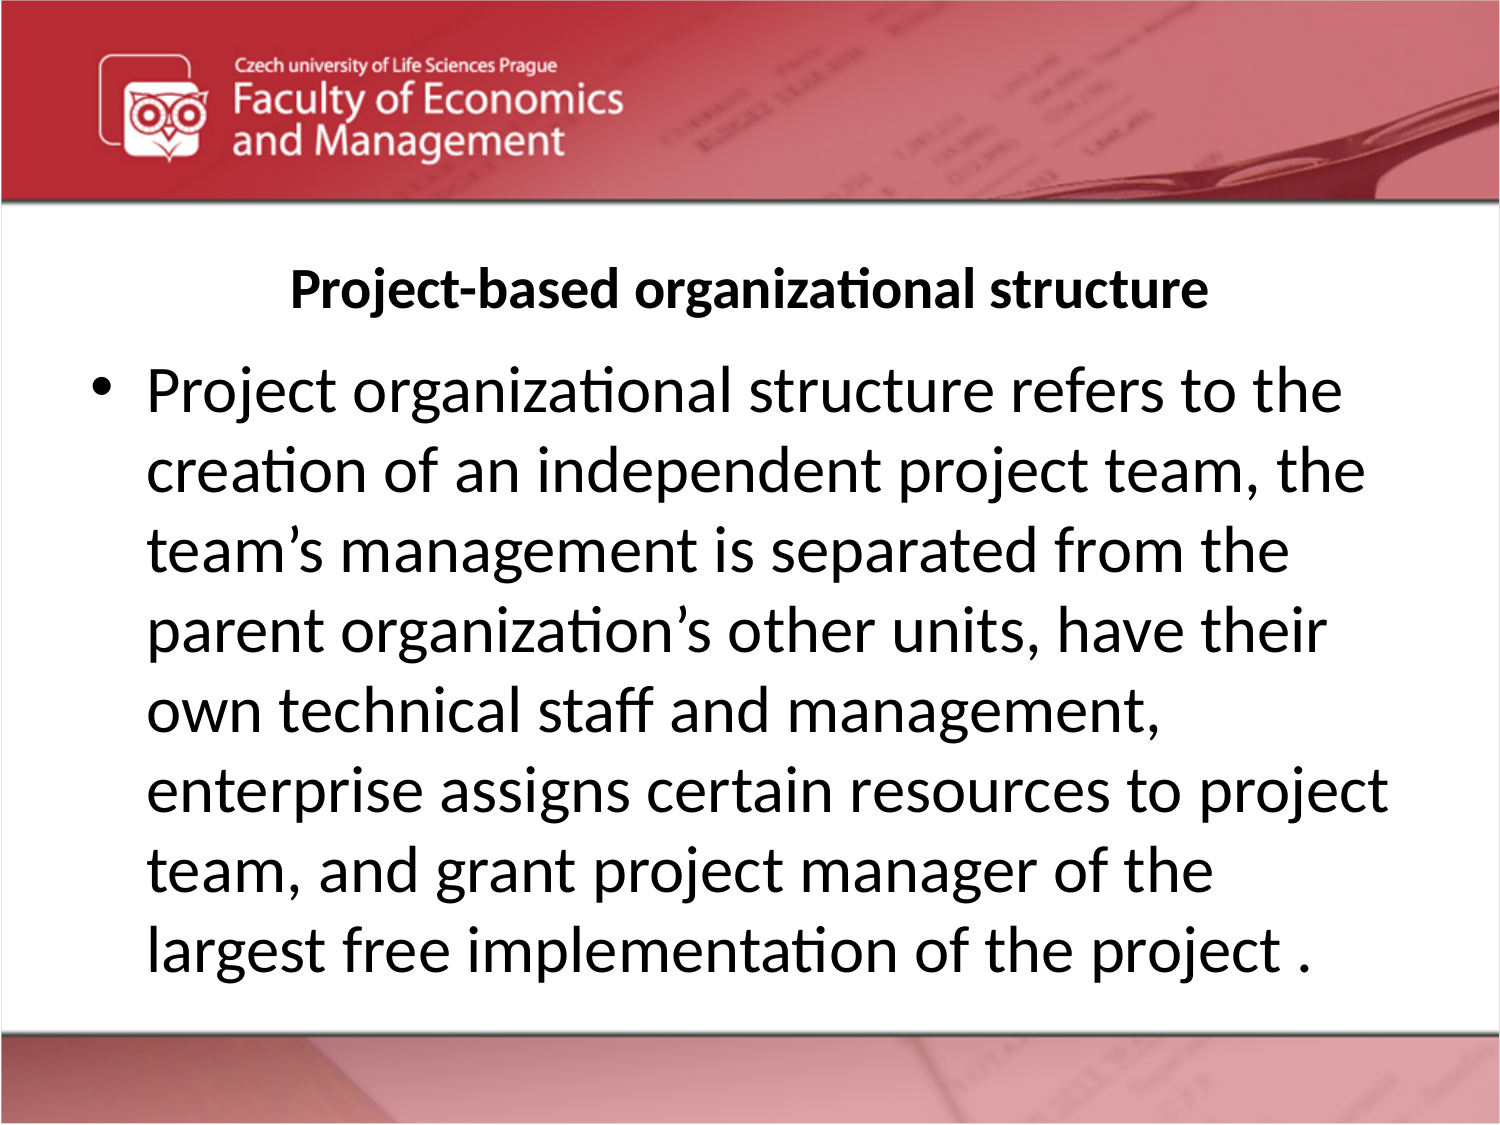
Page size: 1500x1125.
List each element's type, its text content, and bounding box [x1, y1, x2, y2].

list Project organizational structure refers to the creation of an independent project team, the team’s management is separated from the parent organization’s other units, have their own technical staff and management, enterprise assigns certain resources to project team, and grant project manager of the largest free implementation of the project . [75, 338, 1425, 1012]
title Project-based organizational structure [75, 231, 1425, 338]
picture [0, 0, 1500, 1125]
